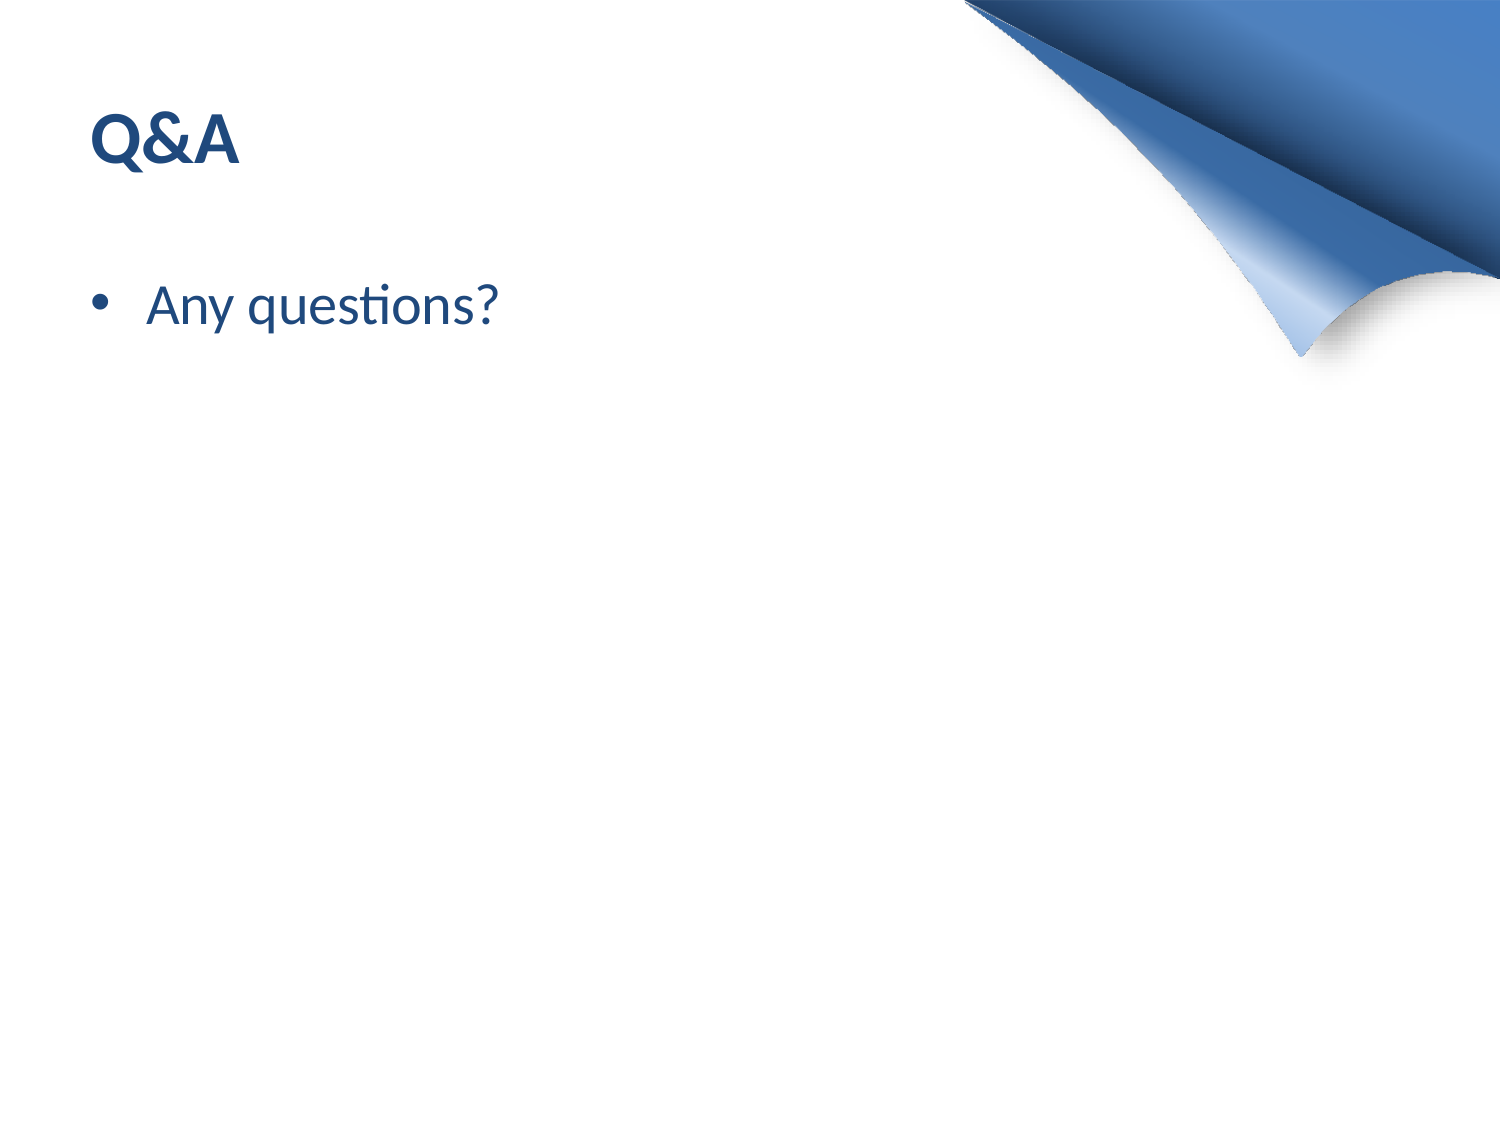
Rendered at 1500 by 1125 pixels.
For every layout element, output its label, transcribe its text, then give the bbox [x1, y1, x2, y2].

picture [939, 0, 1500, 408]
title Any questions? [87, 266, 508, 455]
text_box Q&A [87, 88, 242, 180]
